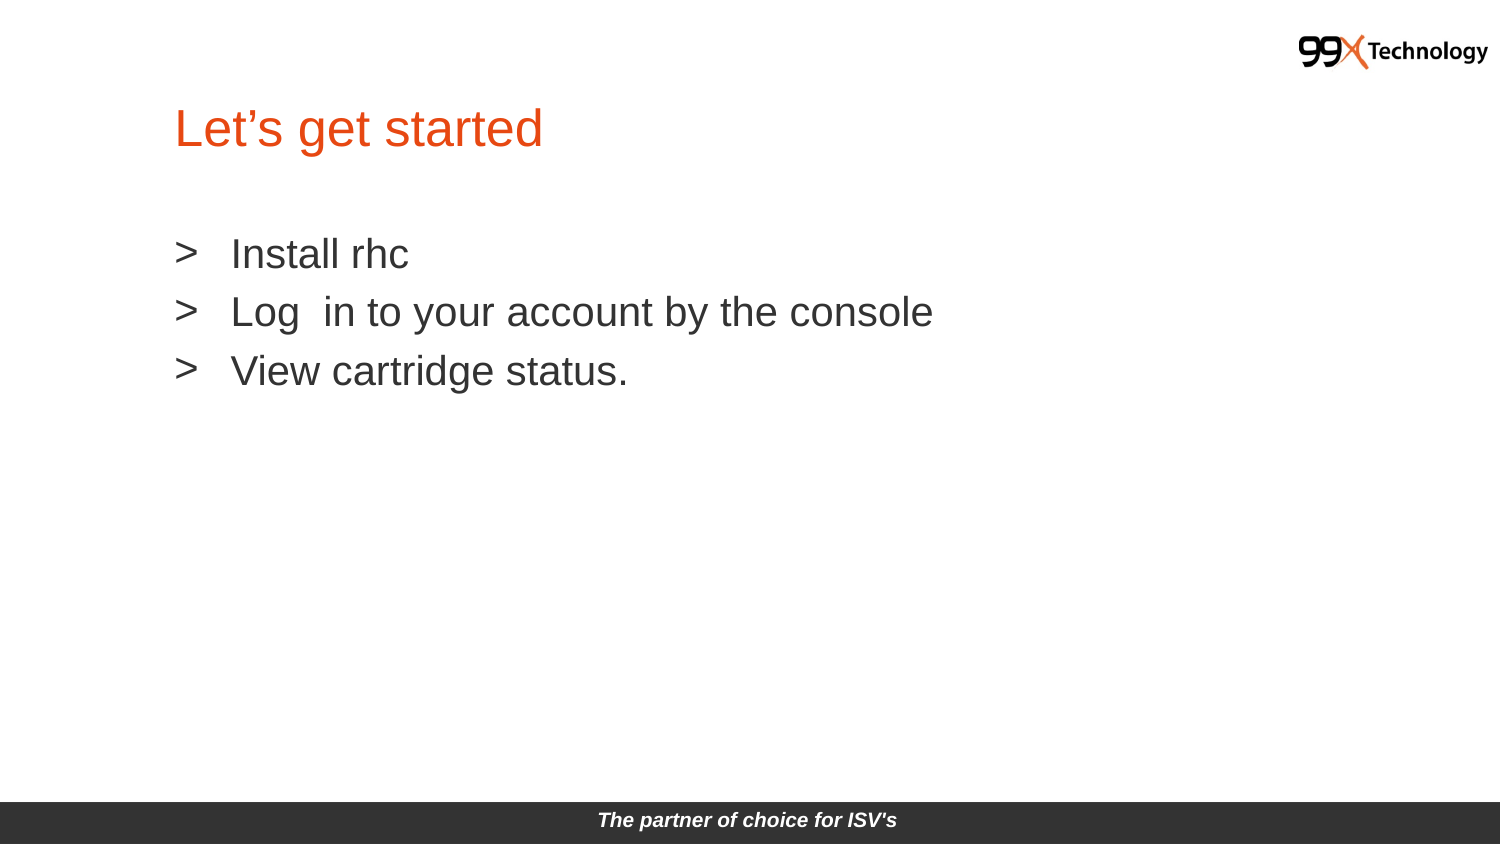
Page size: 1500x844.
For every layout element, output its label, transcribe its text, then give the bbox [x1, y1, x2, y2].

picture [0, 0, 1500, 844]
title Let’s get started [159, 55, 1341, 197]
footer The partner of choice for ISV's [330, 796, 1170, 842]
list Install rhc Log in to your account by the console View cartridge status. [159, 219, 1341, 718]
